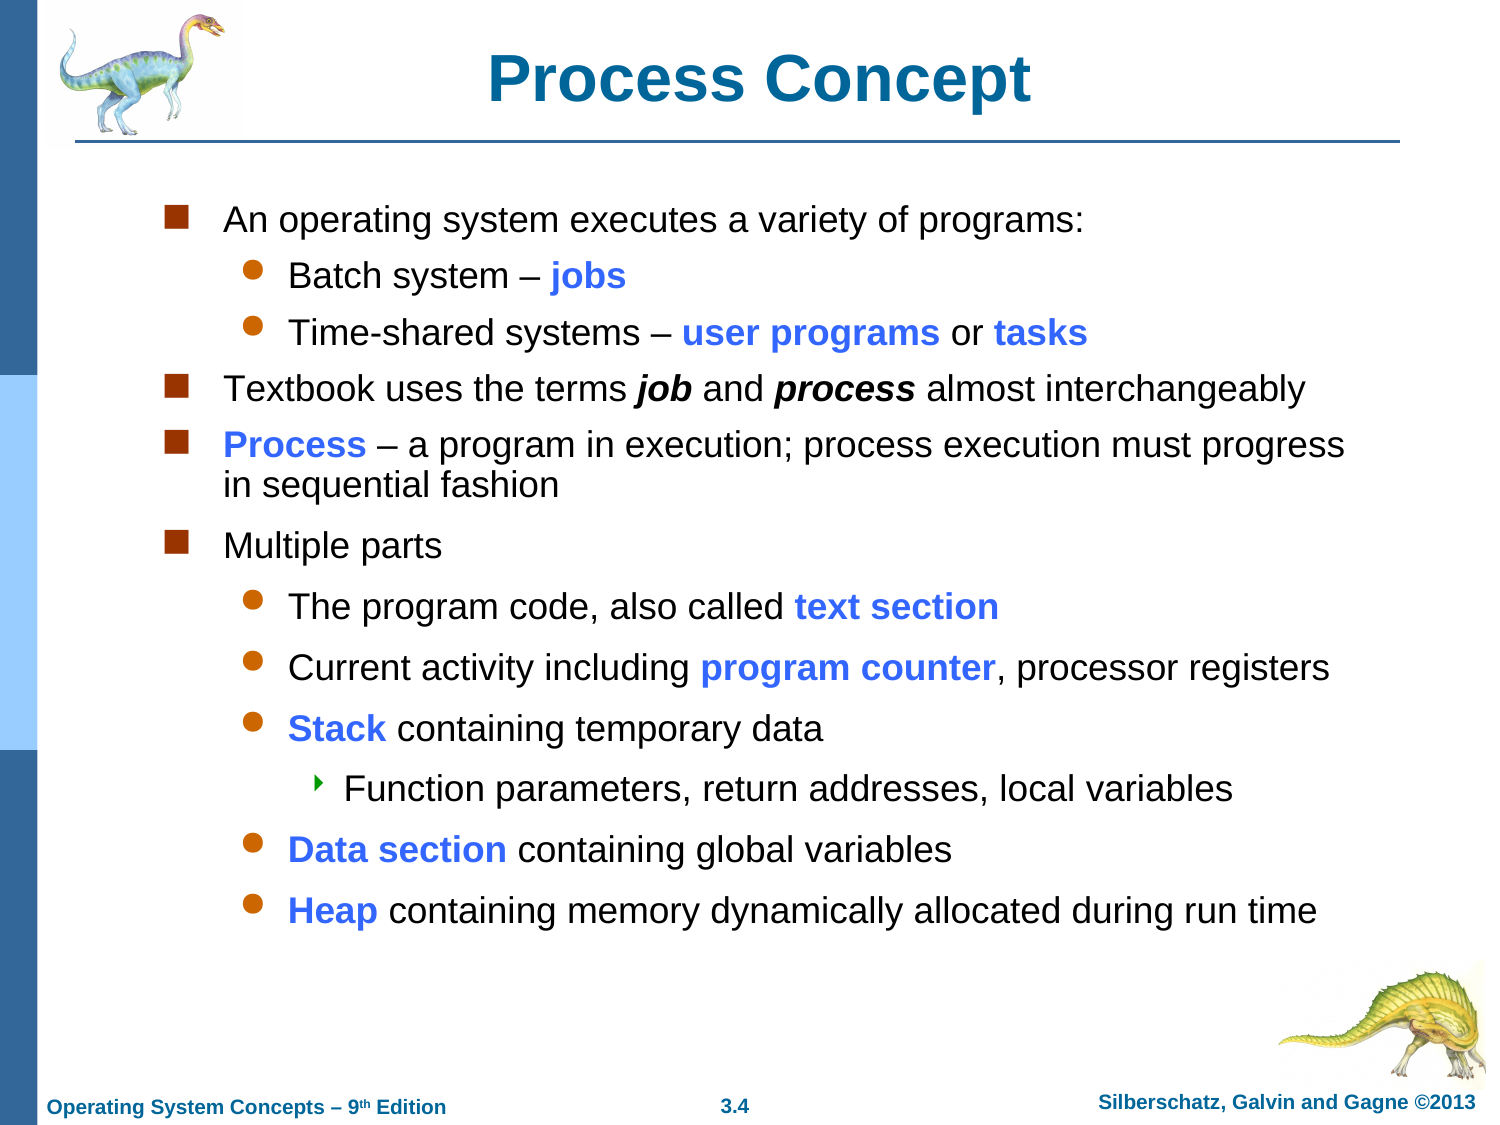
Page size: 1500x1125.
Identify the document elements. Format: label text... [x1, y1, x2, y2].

picture [46, 0, 243, 149]
list An operating system executes a variety of programs: Batch system – jobs Time-shared systems – user programs or tasks Textbook uses the terms job and process almost interchangeably Process – a program in execution; process execution must progress in sequential fashion Multiple parts The program code, also called text section Current activity including program counter, processor registers Stack containing temporary data Function parameters, return addresses, local variables Data section containing global variables Heap containing memory dynamically allocated during run time [152, 193, 1362, 979]
picture [1415, 1094, 1423, 1099]
title Process Concept [258, 27, 1261, 122]
picture [1275, 959, 1486, 1090]
